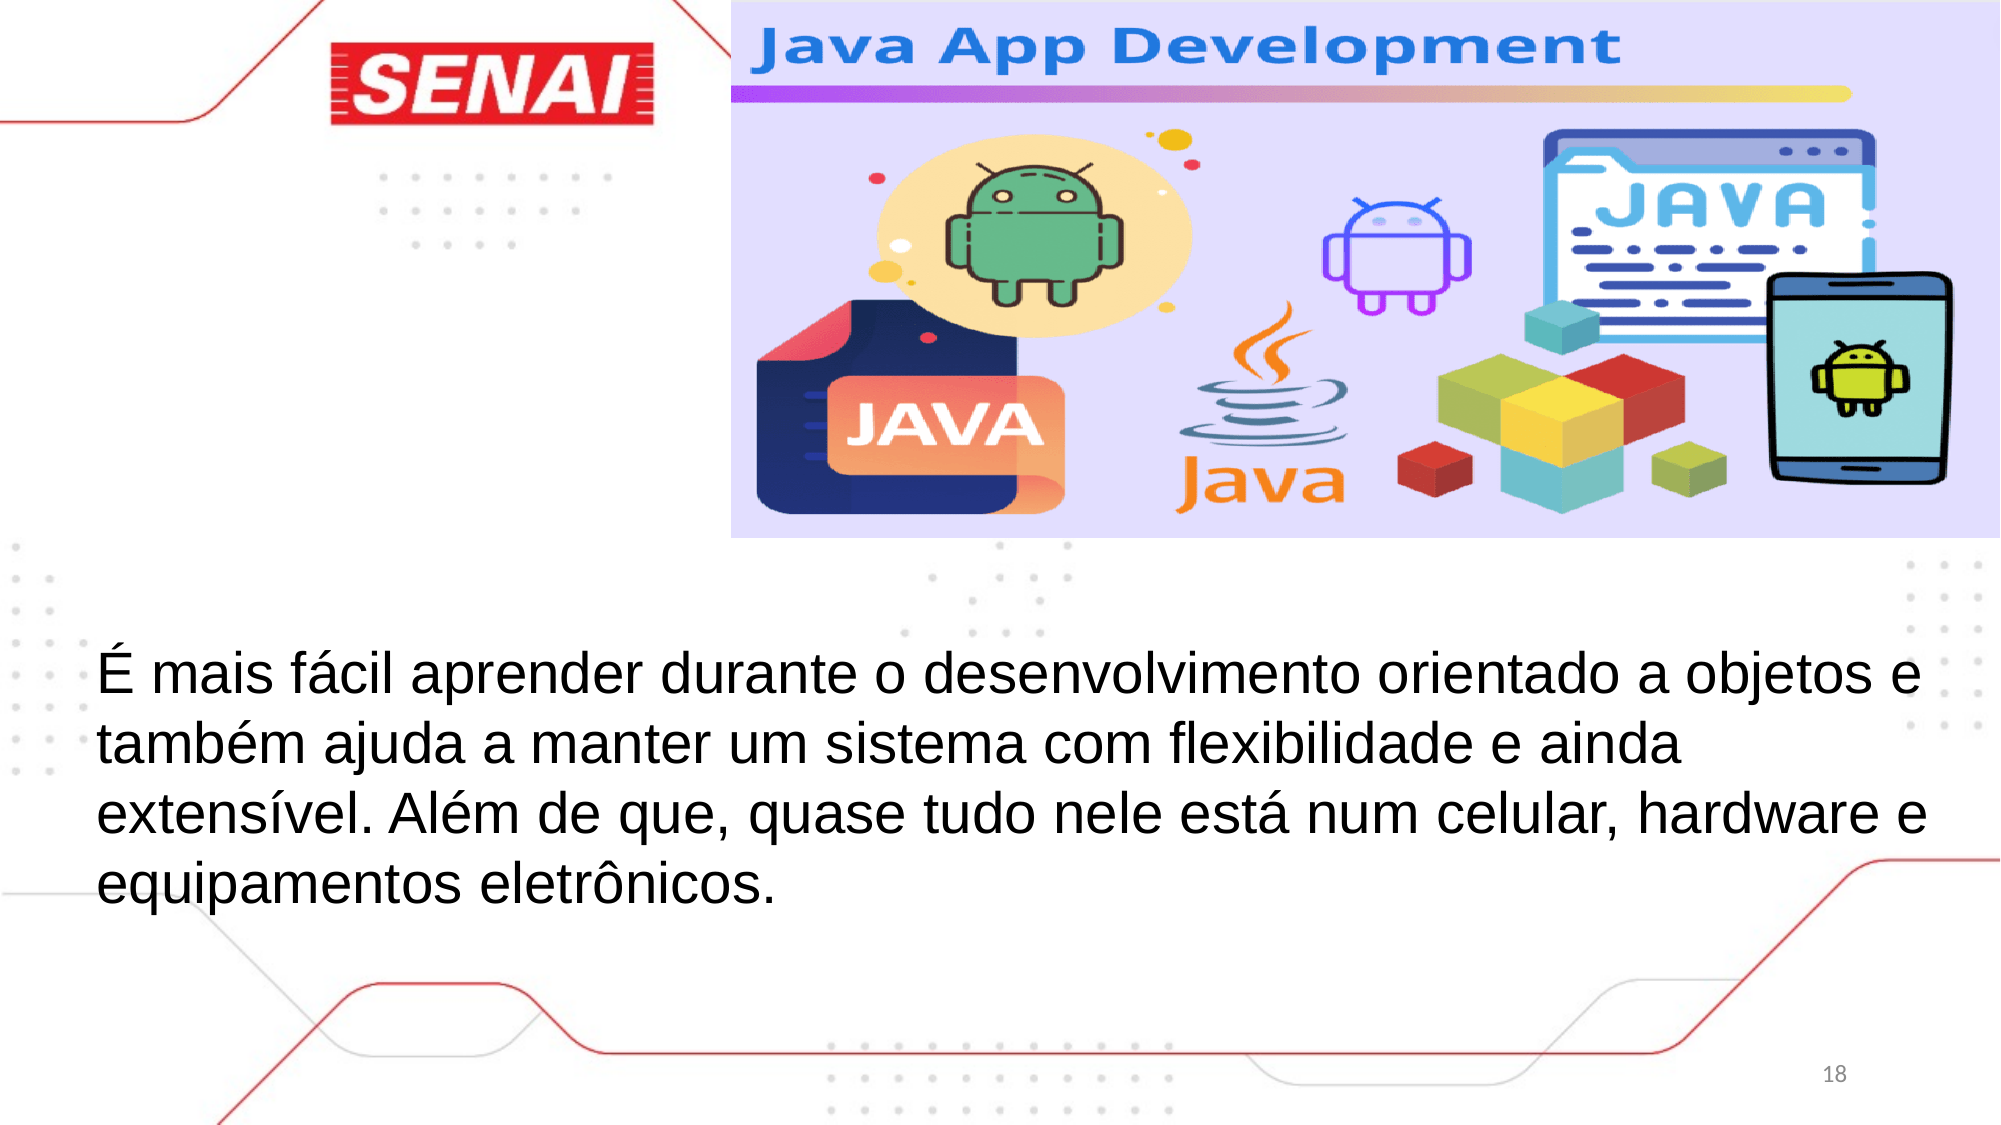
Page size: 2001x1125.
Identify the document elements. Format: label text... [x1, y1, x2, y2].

text_box É mais fácil aprender durante o desenvolvimento orientado a objetos e também ajuda a manter um sistema com flexibilidade e ainda extensível. Além de que, quase tudo nele está num celular, hardware e equipamentos eletrônicos. [81, 627, 1969, 923]
picture [0, 0, 2001, 1125]
slide_number 18 [1412, 1042, 1863, 1103]
